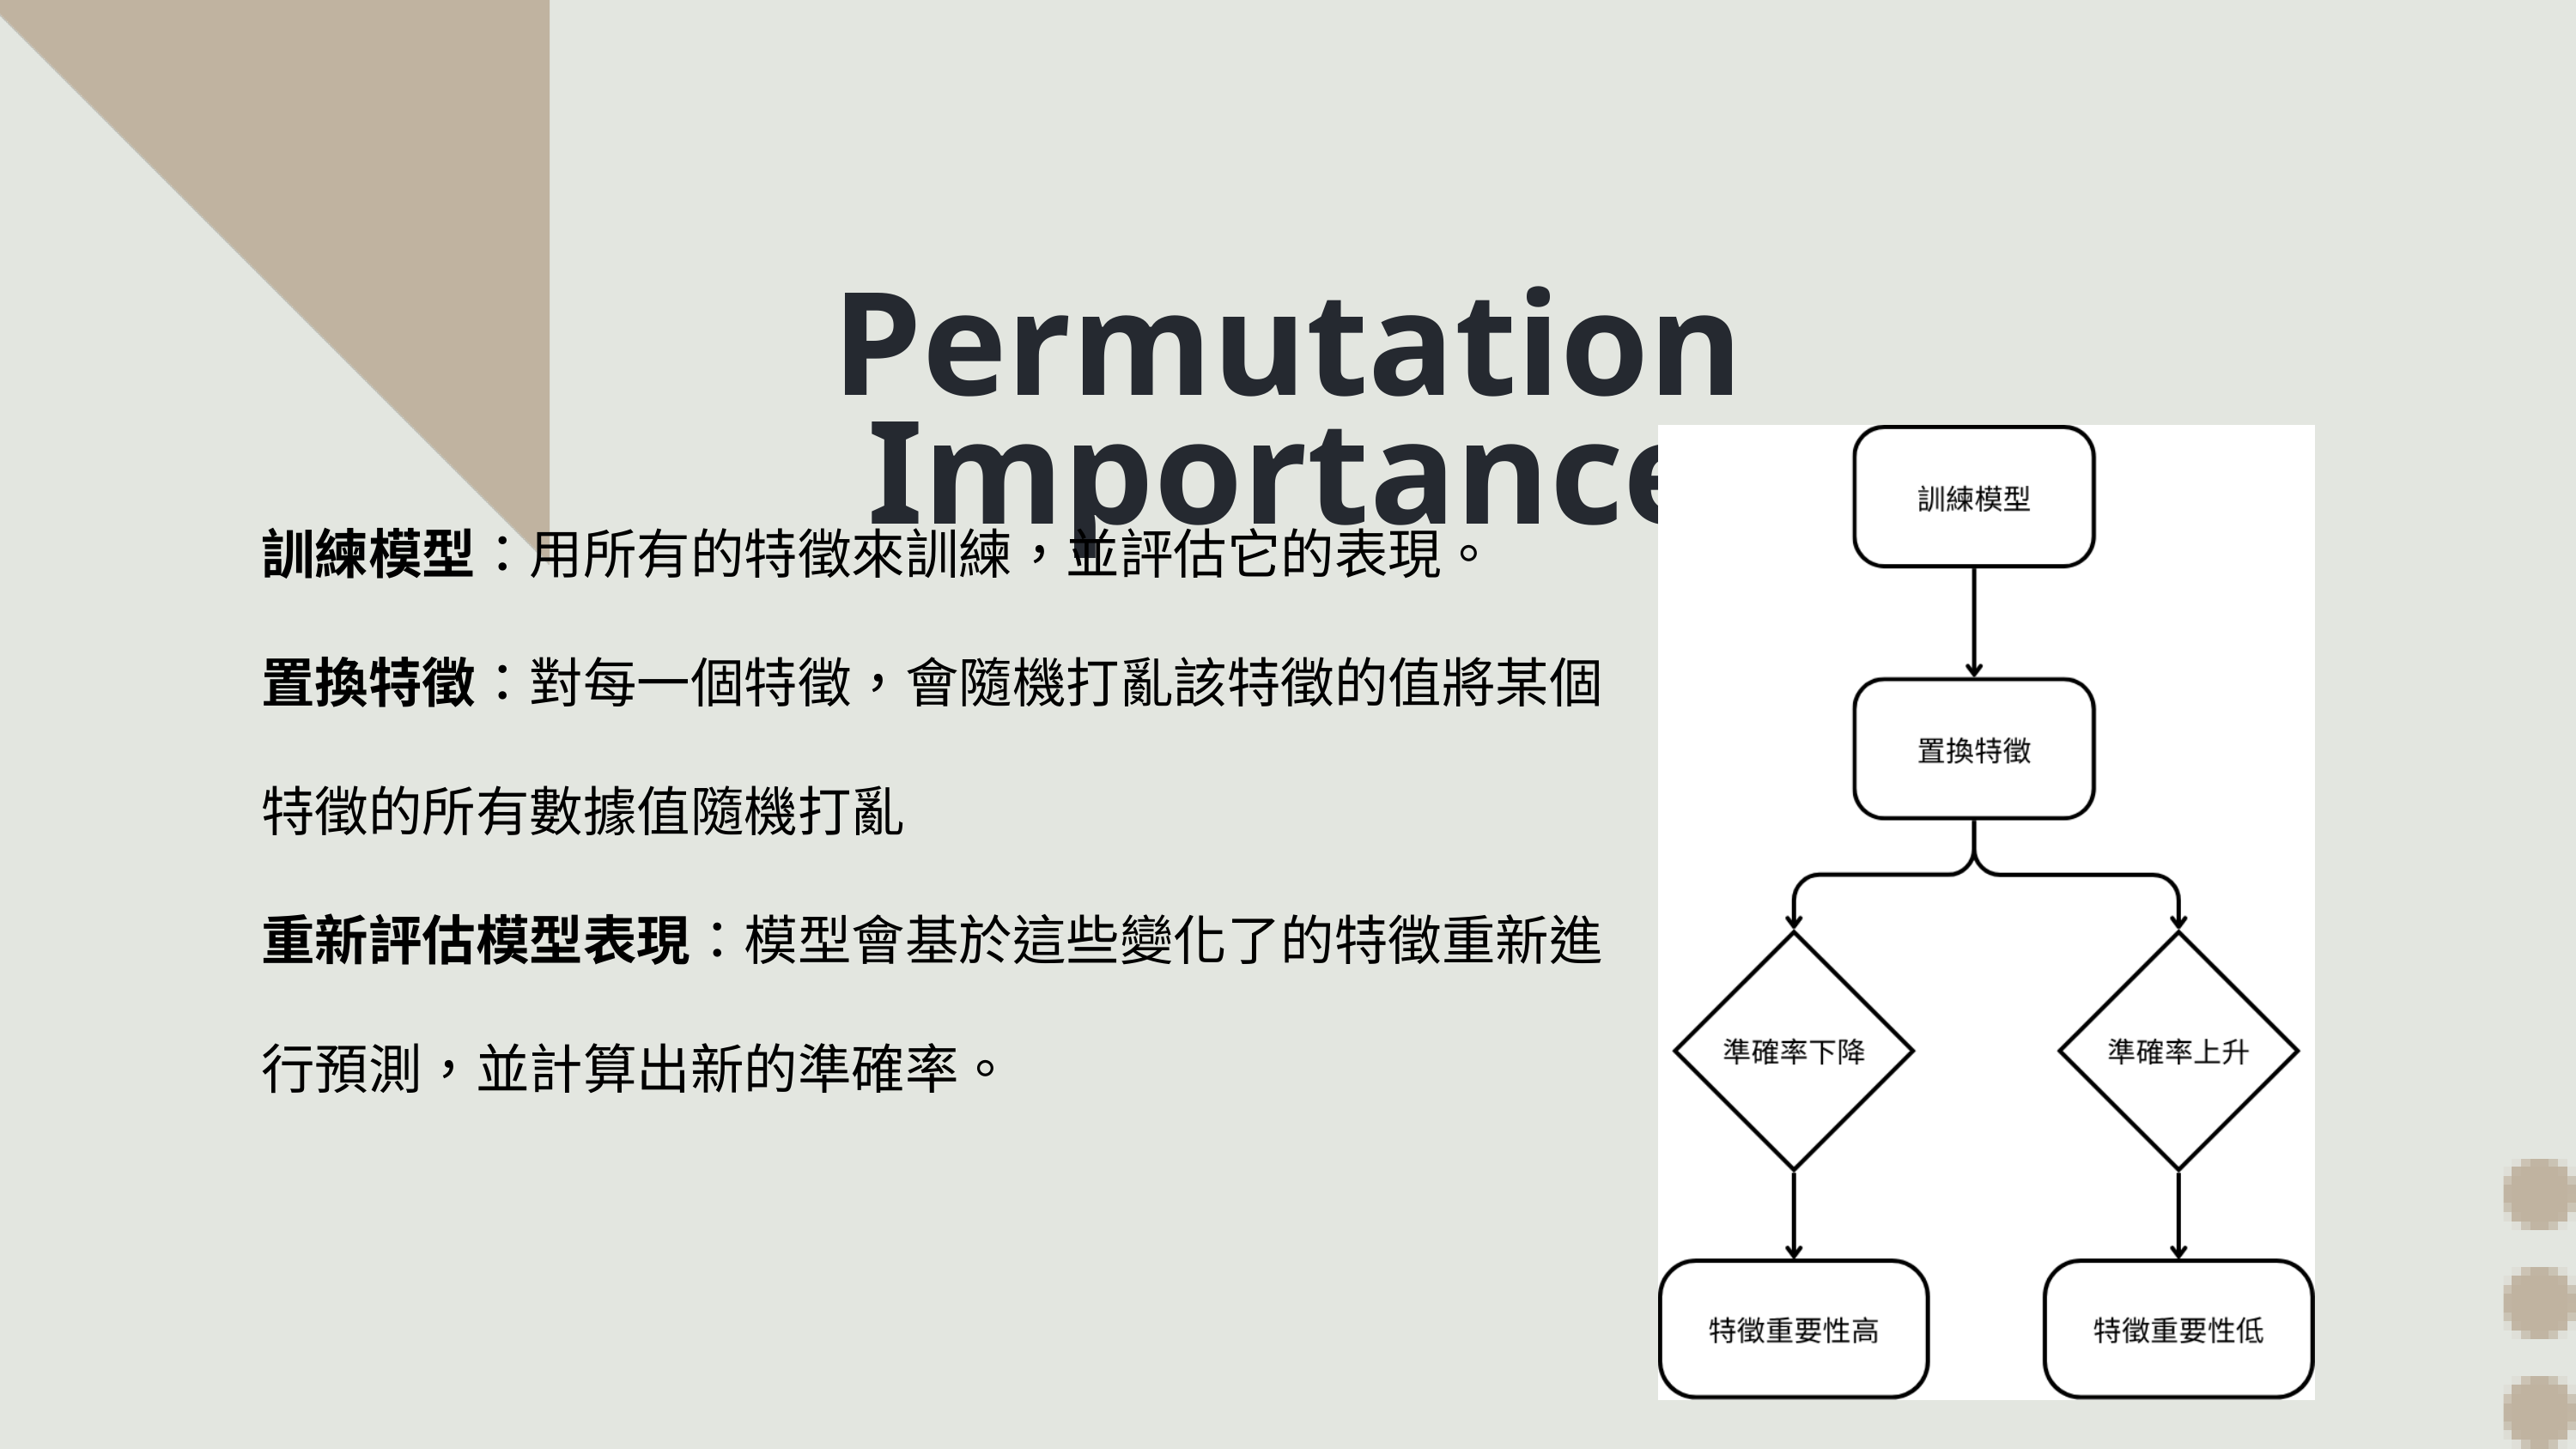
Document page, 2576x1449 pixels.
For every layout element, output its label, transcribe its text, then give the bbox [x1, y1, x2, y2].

text_box [2503, 1159, 2576, 1449]
text_box [0, 0, 550, 565]
text_box Permutation Importance [550, 294, 2154, 553]
text_box 訓練模型：用所有的特徵來訓練，並評估它的表現。 置換特徵：對每一個特徵，會隨機打亂該特徵的值將某個特徵的所有數據值隨機打亂 重新評估模型表現：模型會基於這些變化了的特徵重新進行預測，並計算出新的準確率。 [261, 456, 1610, 1357]
picture [1658, 425, 2315, 1400]
